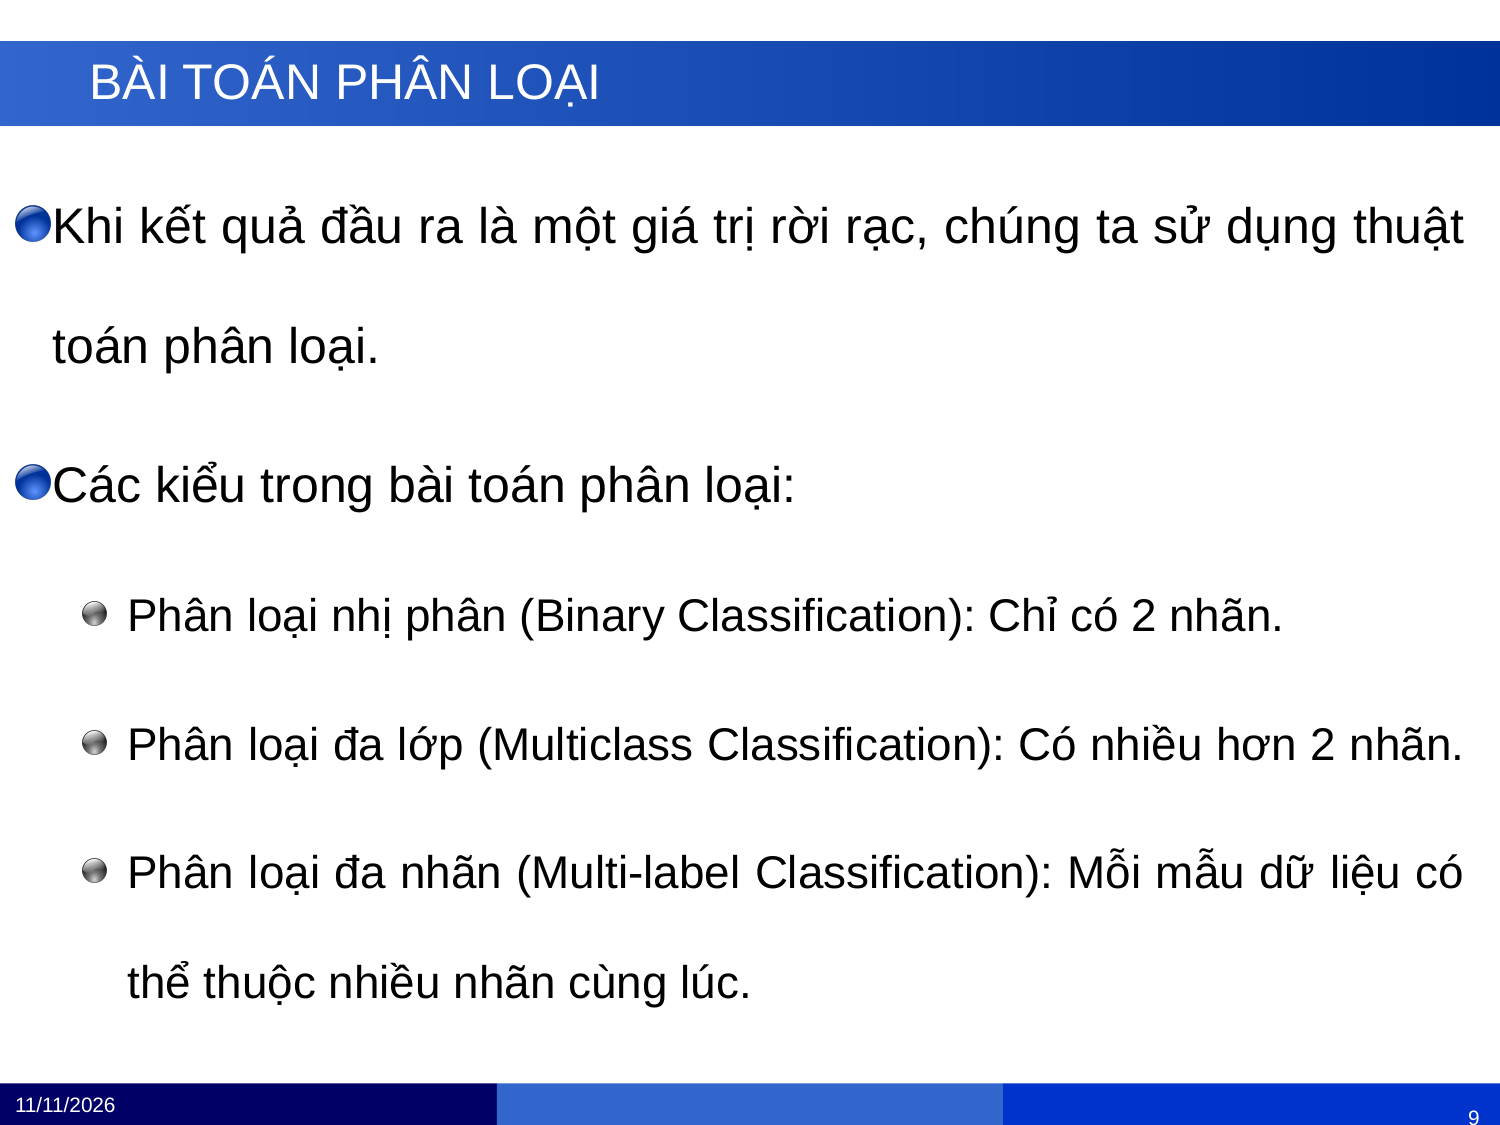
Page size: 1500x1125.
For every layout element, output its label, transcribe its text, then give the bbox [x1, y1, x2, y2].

slide_number 8 [1003, 1083, 1500, 1125]
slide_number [0, 1083, 496, 1125]
picture [82, 601, 107, 626]
picture [82, 858, 107, 883]
footer [496, 1083, 1003, 1125]
picture [82, 730, 107, 755]
list Khi kết quả đầu ra là một giá trị rời rạc, chúng ta sử dụng thuật toán phân loại. Các kiểu trong bài toán phân loại: Phân loại nhị phân (Binary Classification): Chỉ có 2 nhãn. Phân loại đa lớp (Multiclass Classification): Có nhiều hơn 2 nhãn. Phân loại đa nhãn (Multi-label Classification): Mỗi mẫu dữ liệu có thể thuộc nhiều nhãn cùng lúc. [0, 126, 1481, 1083]
picture [15, 205, 51, 242]
picture [15, 464, 51, 500]
title BÀI TOÁN PHÂN LOẠI [0, 41, 1500, 126]
